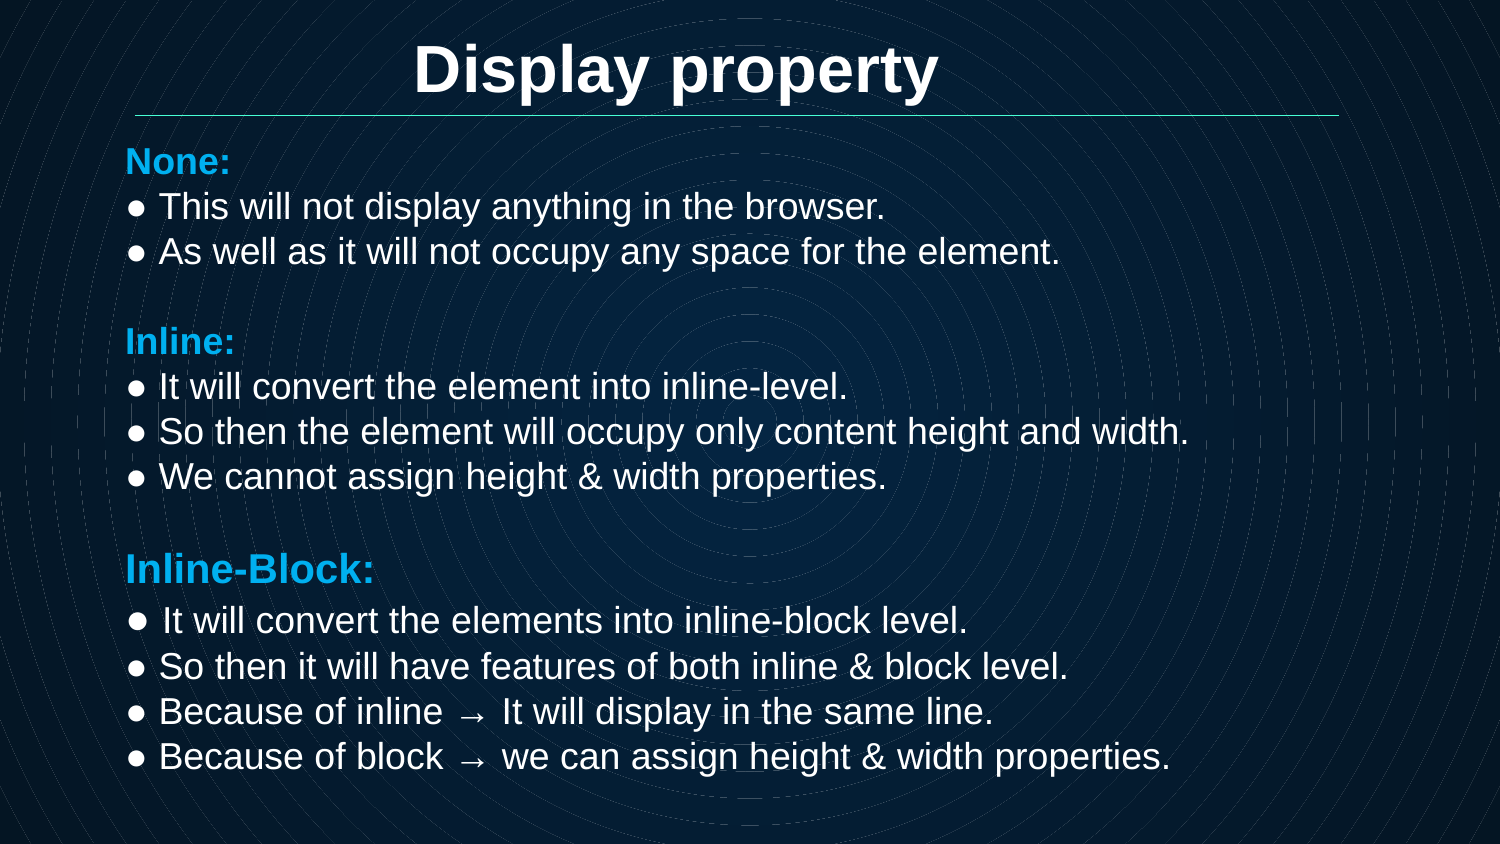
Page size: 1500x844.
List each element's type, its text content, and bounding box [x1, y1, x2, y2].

text_box None: ● This will not display anything in the browser. ● As well as it will not occupy any space for the element. Inline: ● It will convert the element into inline-level. ● So then the element will occupy only content height and width. ● We cannot assign height & width properties. Inline-Block: ● It will convert the elements into inline-block level. ● So then it will have features of both inline & block level. ● Because of inline → It will display in the same line. ● Because of block → we can assign height & width properties. [110, 129, 1340, 785]
text_box [725, 396, 775, 447]
text_box Display property [301, 18, 1052, 113]
